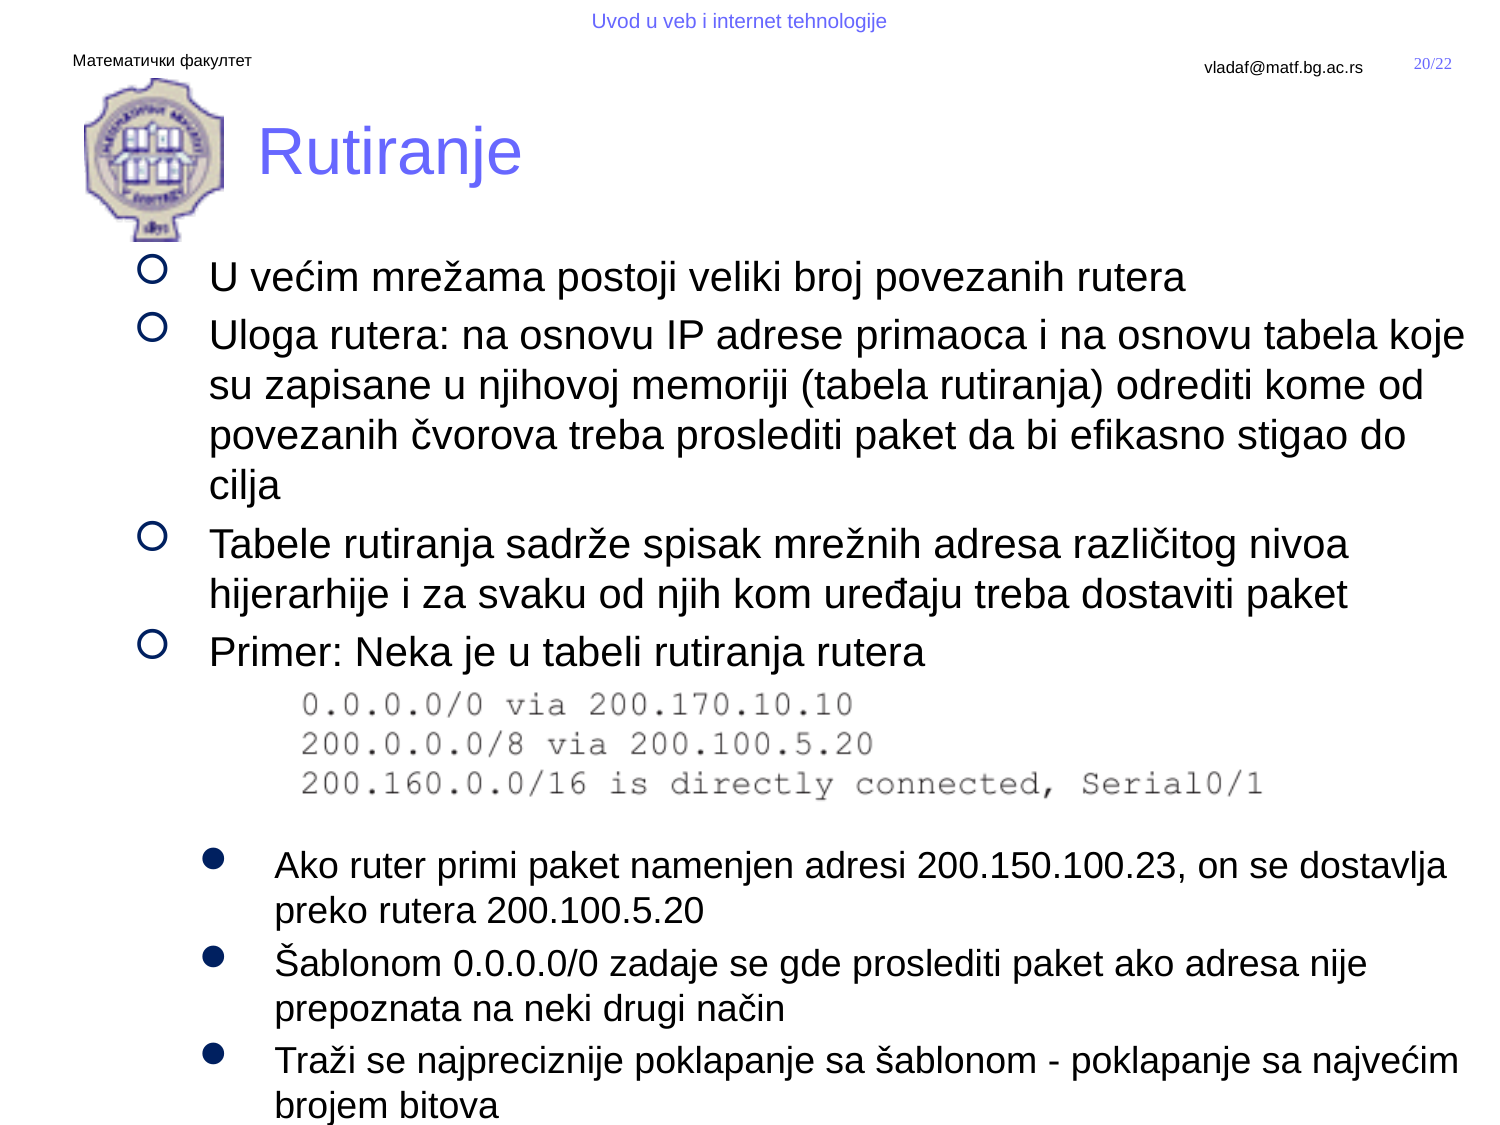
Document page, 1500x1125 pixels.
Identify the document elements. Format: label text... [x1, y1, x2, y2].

picture [84, 78, 224, 242]
list U većim mrežama postoji veliki broj povezanih rutera Uloga rutera: na osnovu IP adrese primaoca i na osnovu tabela koje su zapisane u njihovoj memoriji (tabela rutiranja) odrediti kome od povezanih čvorova treba proslediti paket da bi efikasno stigao do cilja Tabele rutiranja sadrže spisak mrežnih adresa različitog nivoa hijerarhije i za svaku od njih kom uređaju treba dostaviti paket Primer: Neka je u tabeli rutiranja rutera Ako ruter primi paket namenjen adresi 200.150.100.23, on se dostavlja preko rutera 200.100.5.20 Šablonom 0.0.0.0/0 zadaje se gde proslediti paket ako adresa nije prepoznata na neki drugi način Traži se najpreciznije poklapanje sa šablonom - poklapanje sa najvećim brojem bitova [53, 242, 1483, 598]
title Rutiranje [242, 54, 1388, 242]
picture [288, 691, 1291, 811]
